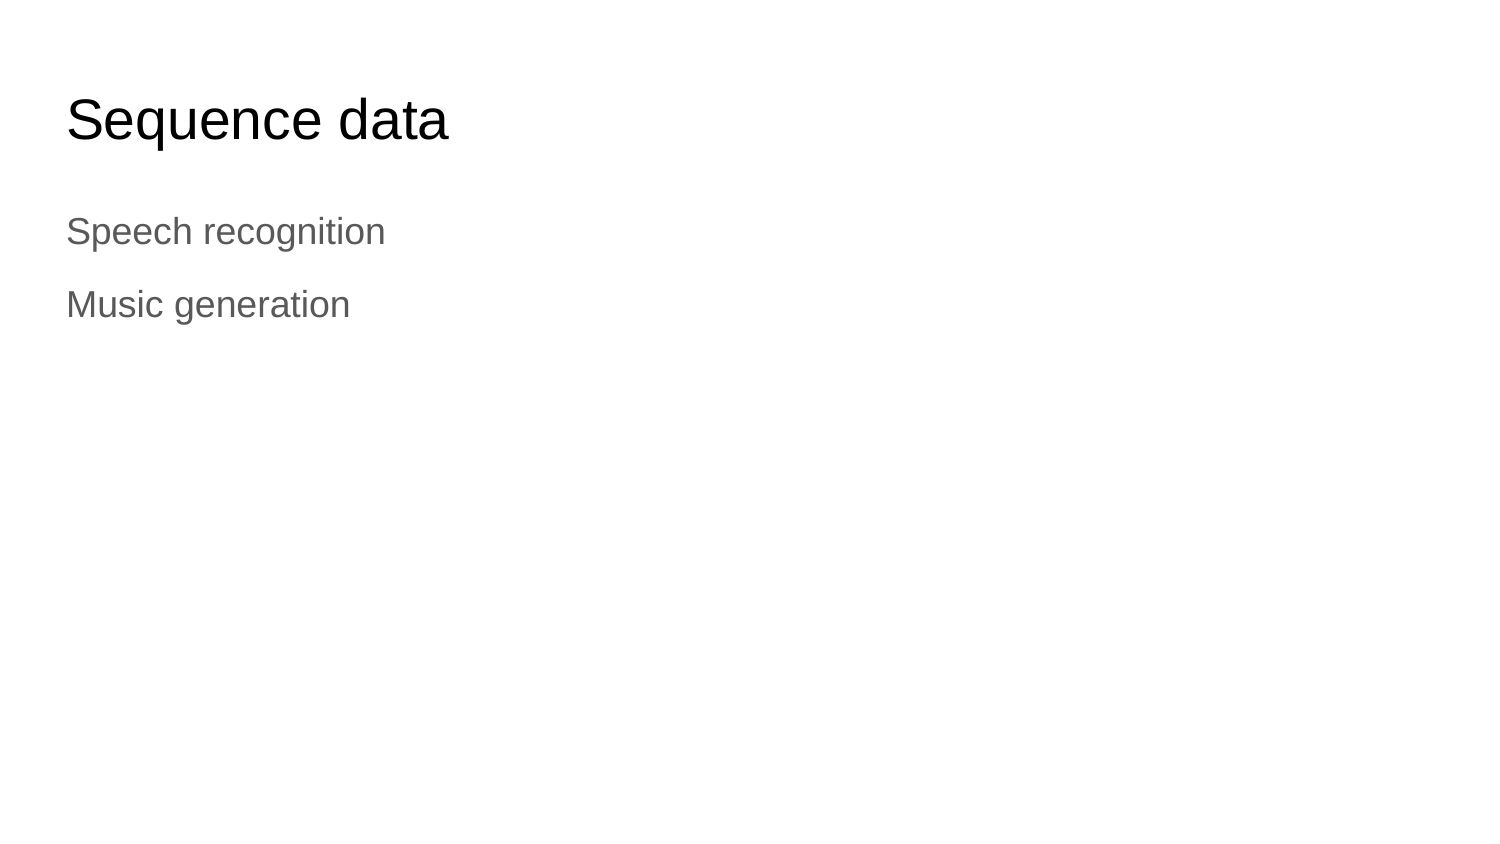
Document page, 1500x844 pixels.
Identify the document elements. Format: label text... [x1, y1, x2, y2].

title Sequence data [51, 72, 1449, 167]
list Speech recognition Music generation [51, 189, 1449, 750]
